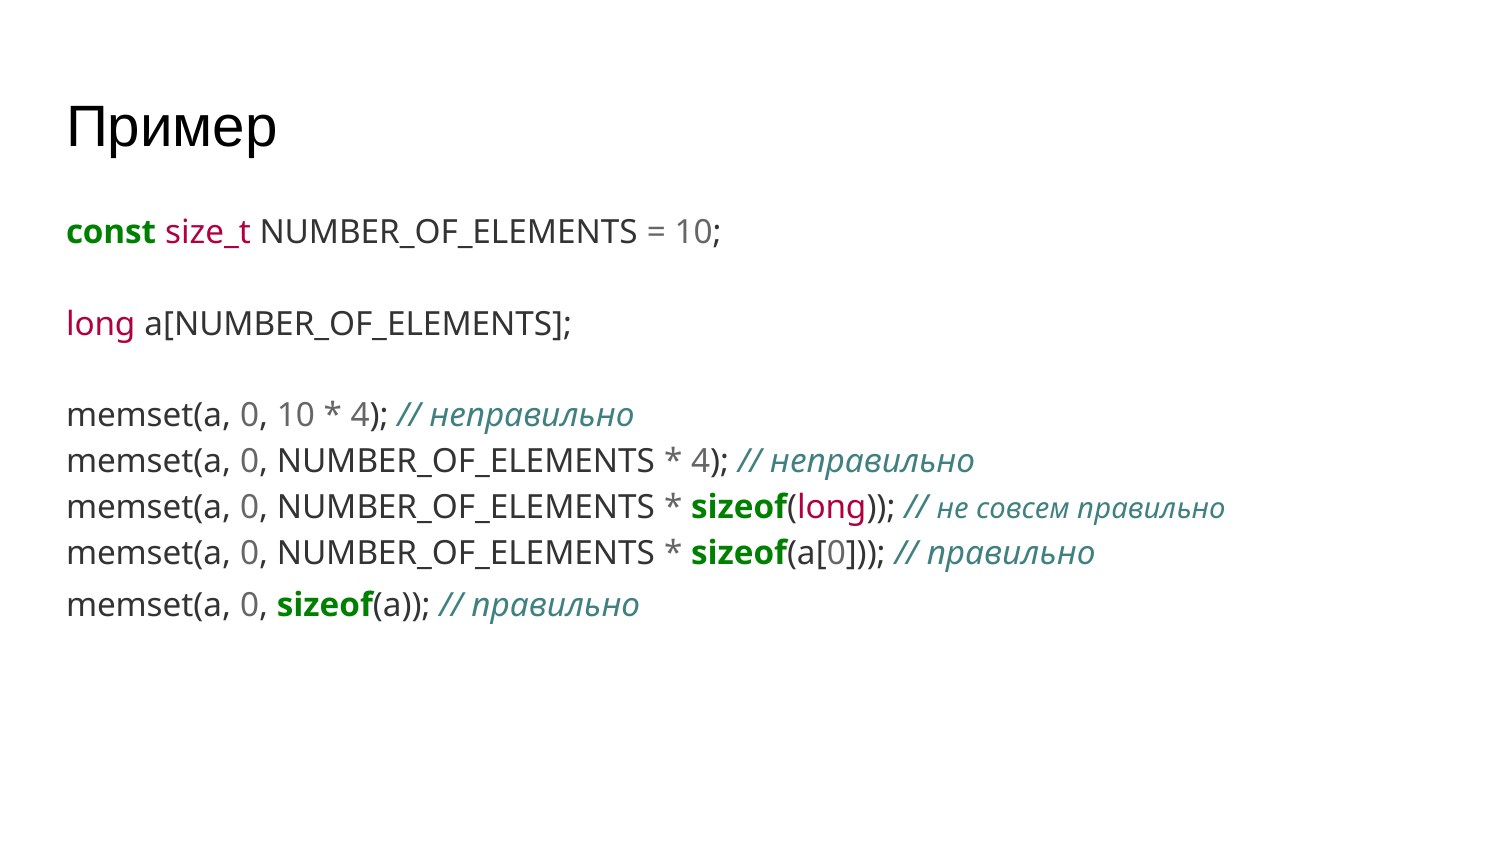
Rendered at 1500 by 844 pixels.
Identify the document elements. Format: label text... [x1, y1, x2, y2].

list const size_t NUMBER_OF_ELEMENTS = 10; long a[NUMBER_OF_ELEMENTS]; memset(a, 0, 10 * 4); // неправильно memset(a, 0, NUMBER_OF_ELEMENTS * 4); // неправильно memset(a, 0, NUMBER_OF_ELEMENTS * sizeof(long)); // не совсем правильно memset(a, 0, NUMBER_OF_ELEMENTS * sizeof(a[0])); // правильно memset(a, 0, sizeof(a)); // правильно [51, 189, 1449, 750]
title Пример [51, 72, 1449, 167]
